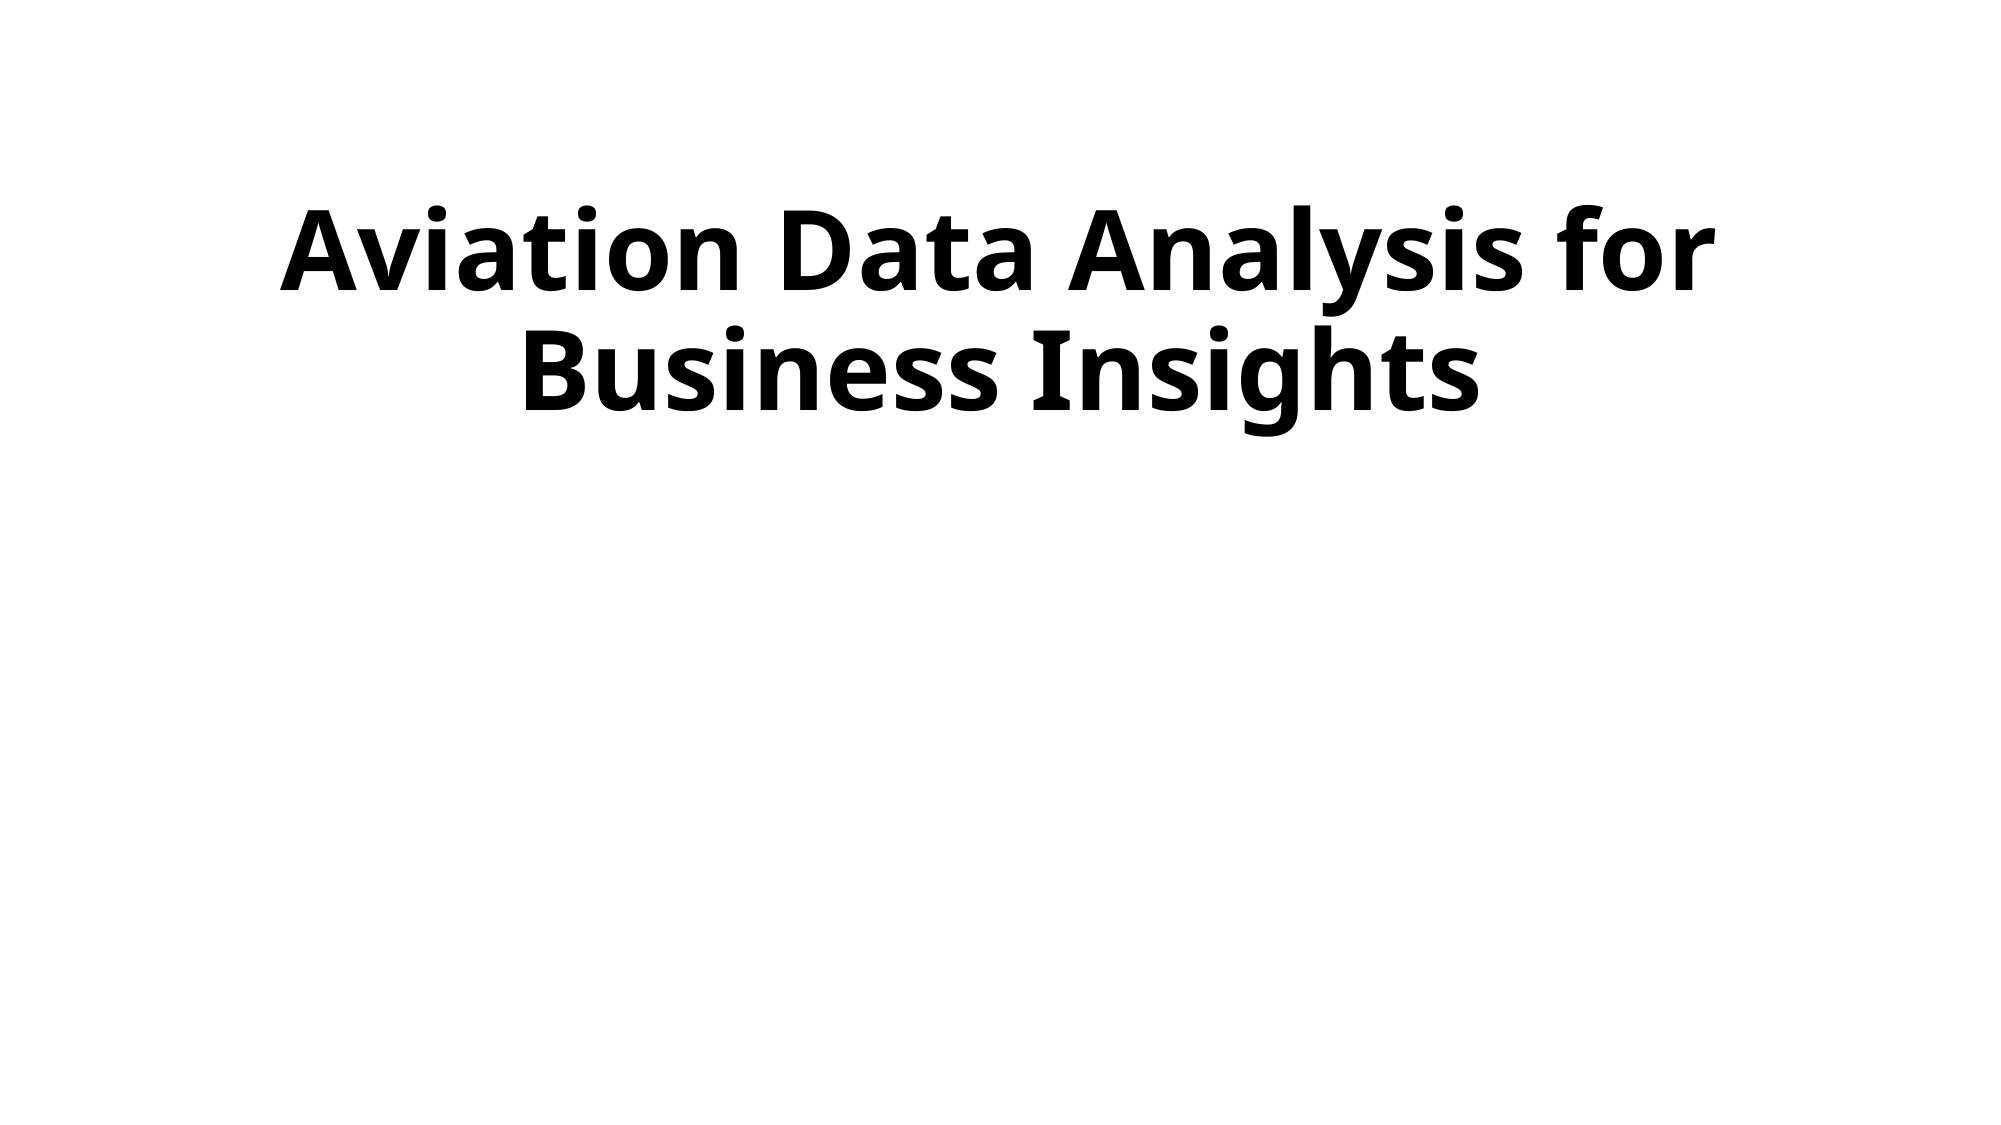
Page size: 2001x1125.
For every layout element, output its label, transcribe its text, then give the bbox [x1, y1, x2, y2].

title Aviation Data Analysis for Business Insights [249, 184, 1750, 576]
